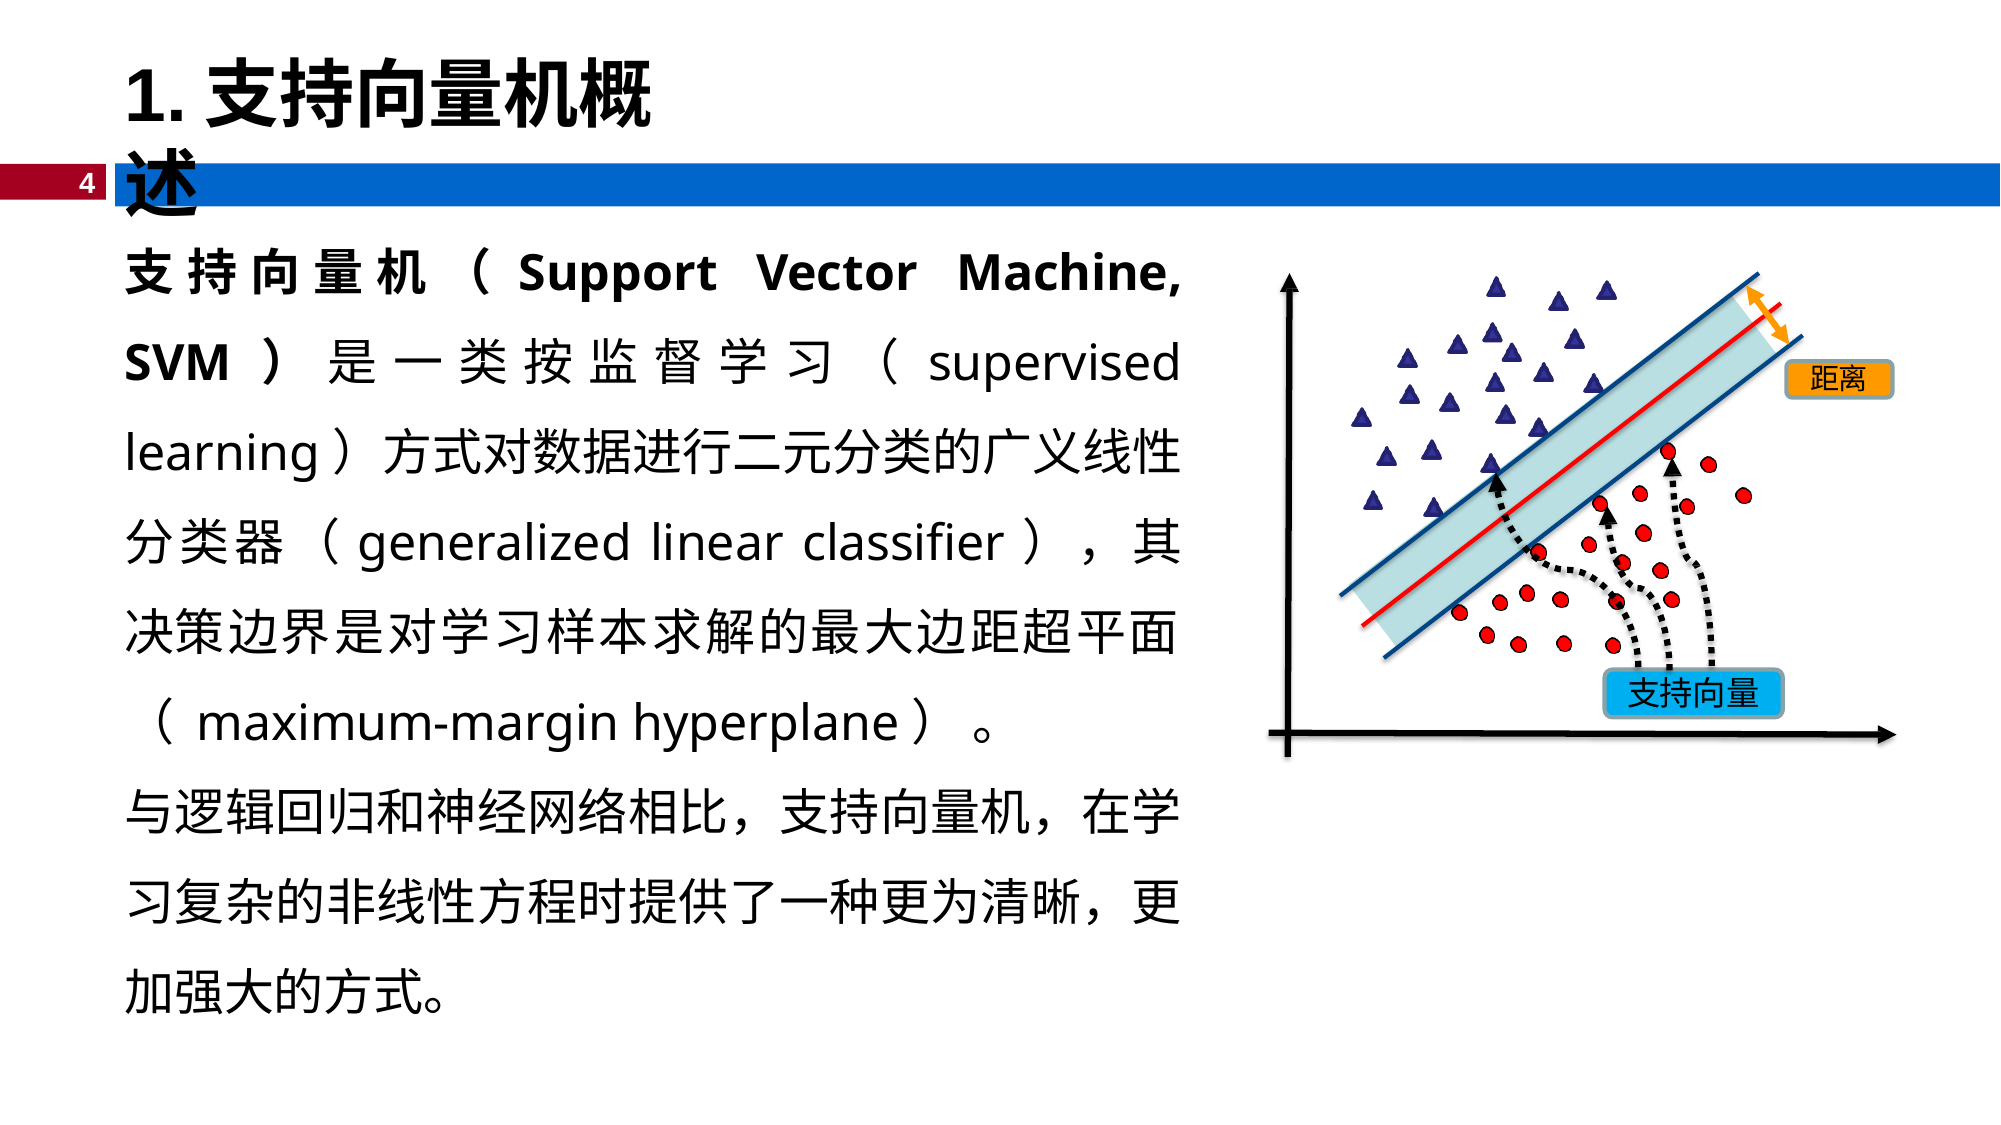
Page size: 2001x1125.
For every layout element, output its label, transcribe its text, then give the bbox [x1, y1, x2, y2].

title 1.支持向量机概述 [122, 44, 715, 208]
text_box 支 持 向 量 机 （ Support Vector Machine, SVM ） 是 一 类 按 监 督 学 习 （ supervised learning）方式对数据进行二元分类的广义线性分类器（generalized linear classifier），其决策边界是对学习样本求解的最大边距超平面（ maximum-margin hyperplane） 。 与逻辑回归和神经网络相比，支持向量机，在学习复杂的非线性方程时提供了一种更为清晰，更加强大的方式。 [122, 208, 1184, 1021]
text_box 4 [0, 163, 106, 200]
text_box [1258, 250, 1922, 768]
